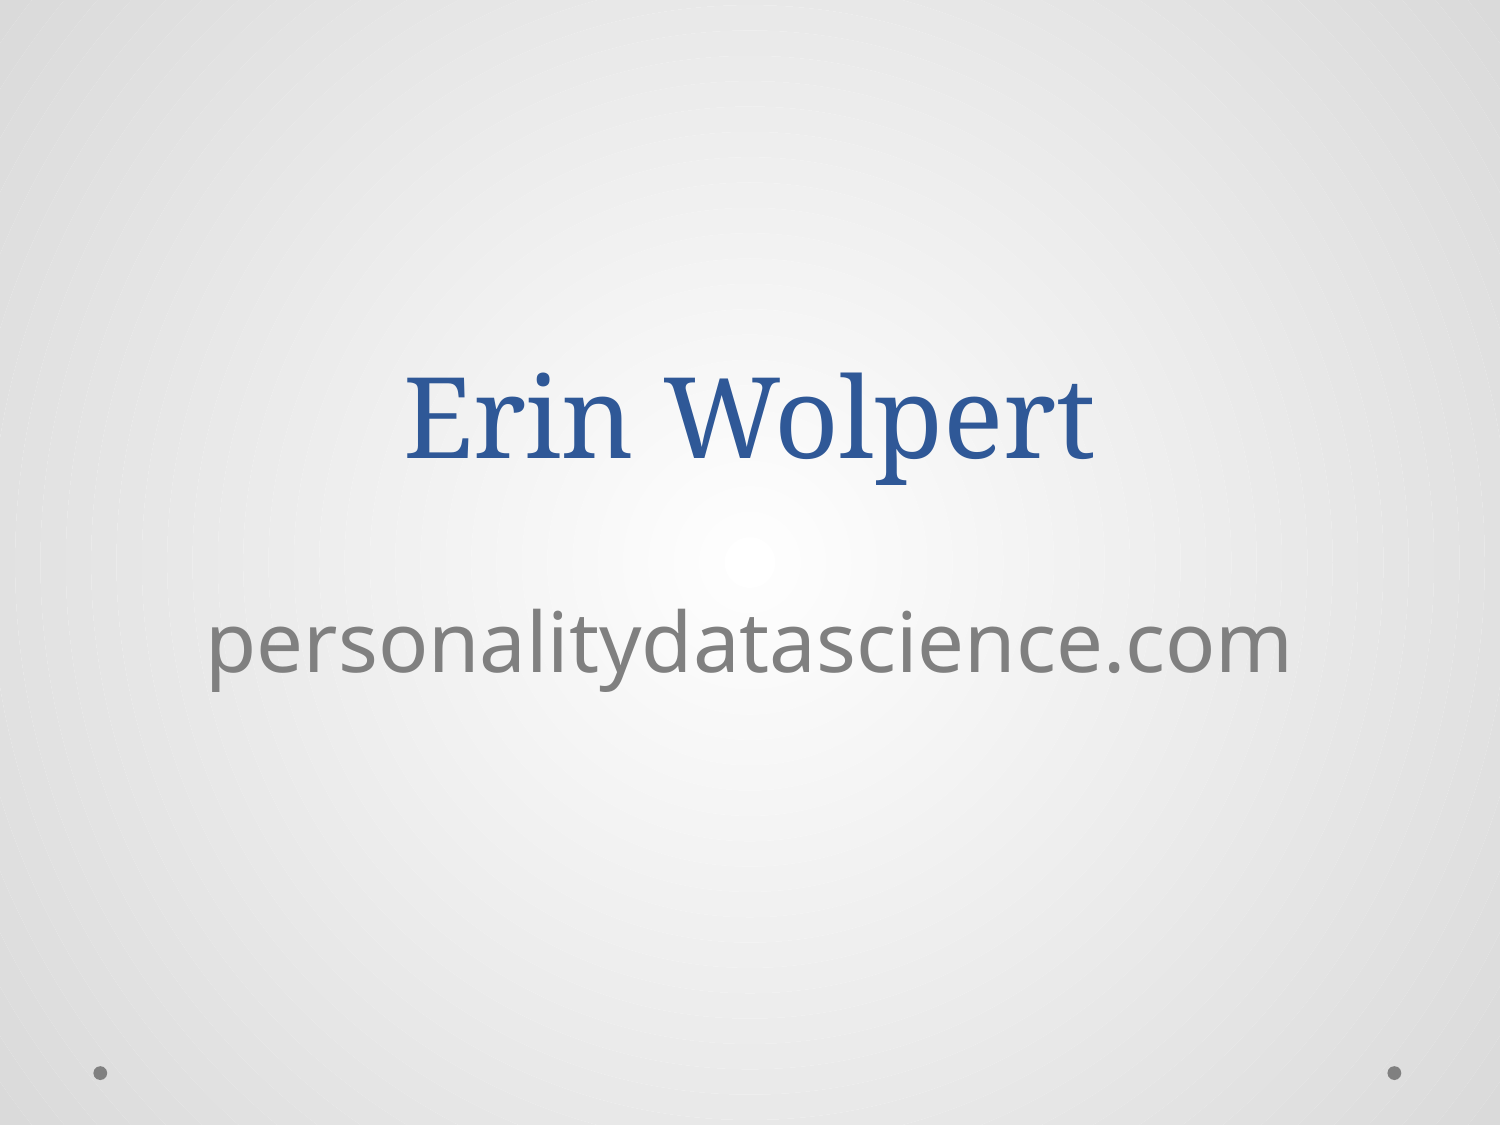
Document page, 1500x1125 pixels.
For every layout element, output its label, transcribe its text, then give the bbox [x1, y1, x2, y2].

title Erin Wolpert [75, 226, 1425, 489]
list personalitydatascience.com [75, 581, 1425, 945]
